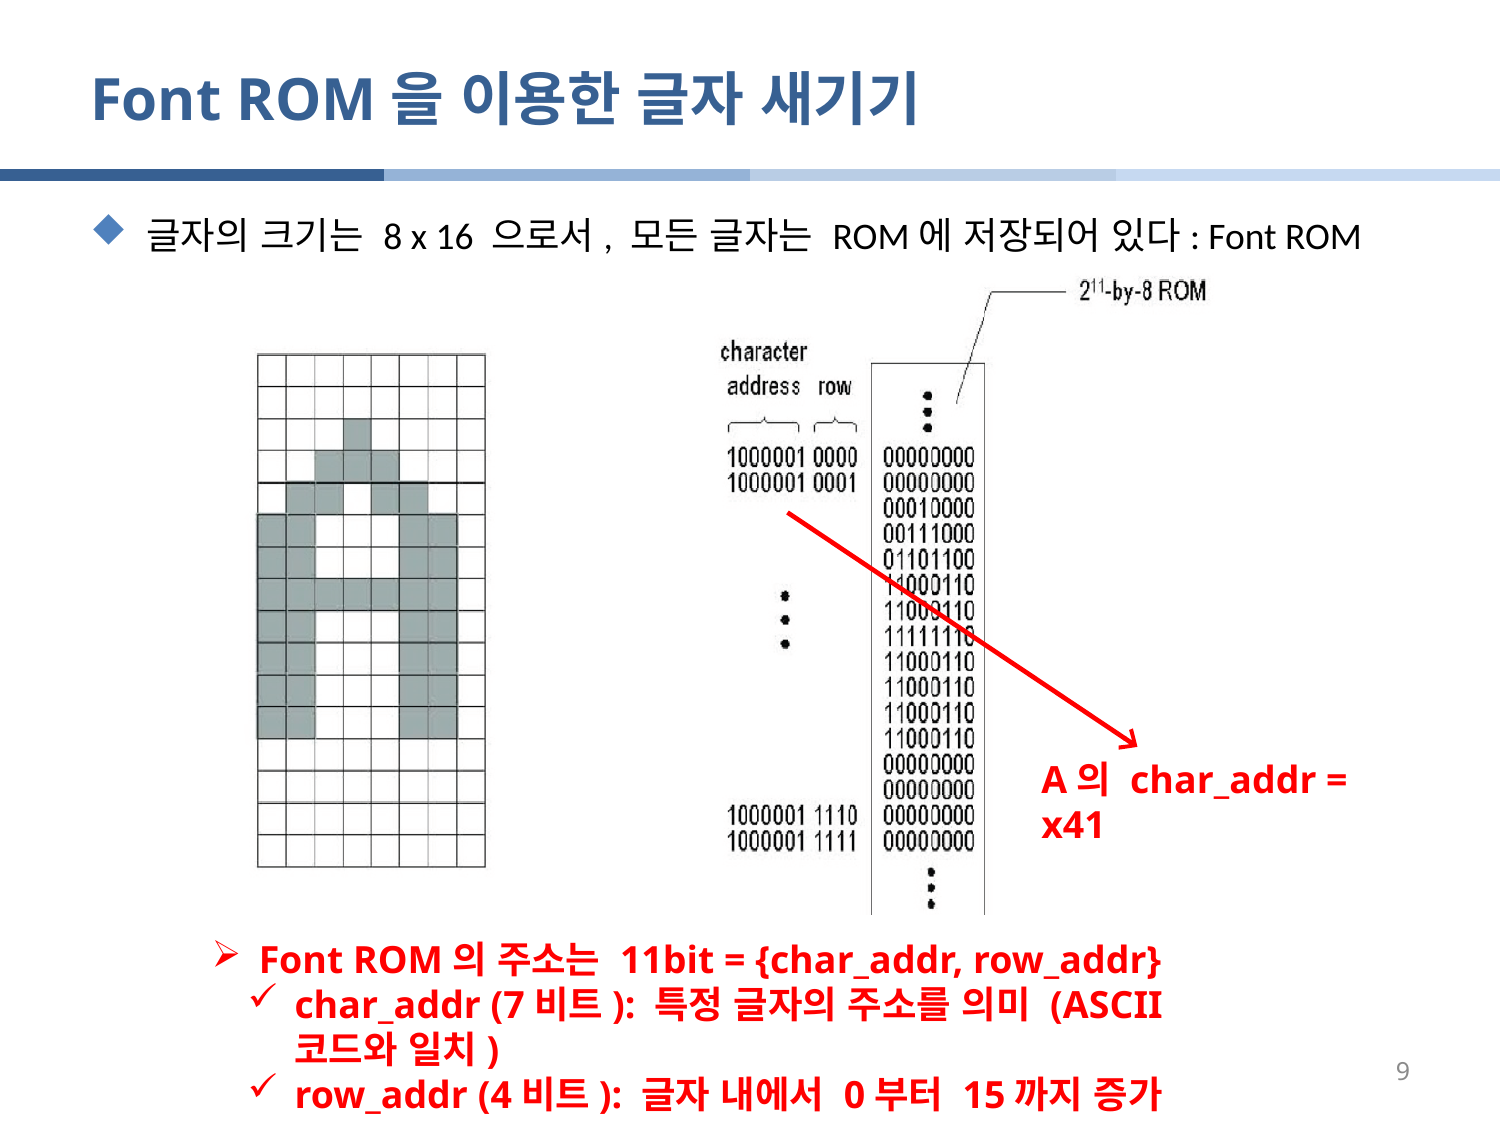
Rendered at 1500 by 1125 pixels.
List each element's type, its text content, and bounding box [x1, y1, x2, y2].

text_box Font ROM의 주소는 11bit = {char_addr, row_addr} char_addr (7비트): 특정 글자의 주소를 의미 (ASCII 코드와 일치) row_addr (4비트): 글자 내에서 0부터 15까지 증가 [197, 928, 1266, 1124]
slide_number 9 [1266, 1042, 1425, 1103]
picture [237, 258, 1226, 915]
text_box A의 char_addr = x41 [1229, 748, 1427, 853]
list 글자의 크기는 8 x 16 으로서, 모든 글자는 ROM에 저장되어 있다: Font ROM [75, 200, 1425, 1025]
title Font ROM을 이용한 글자 새기기 [75, 24, 1425, 170]
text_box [787, 512, 1138, 748]
